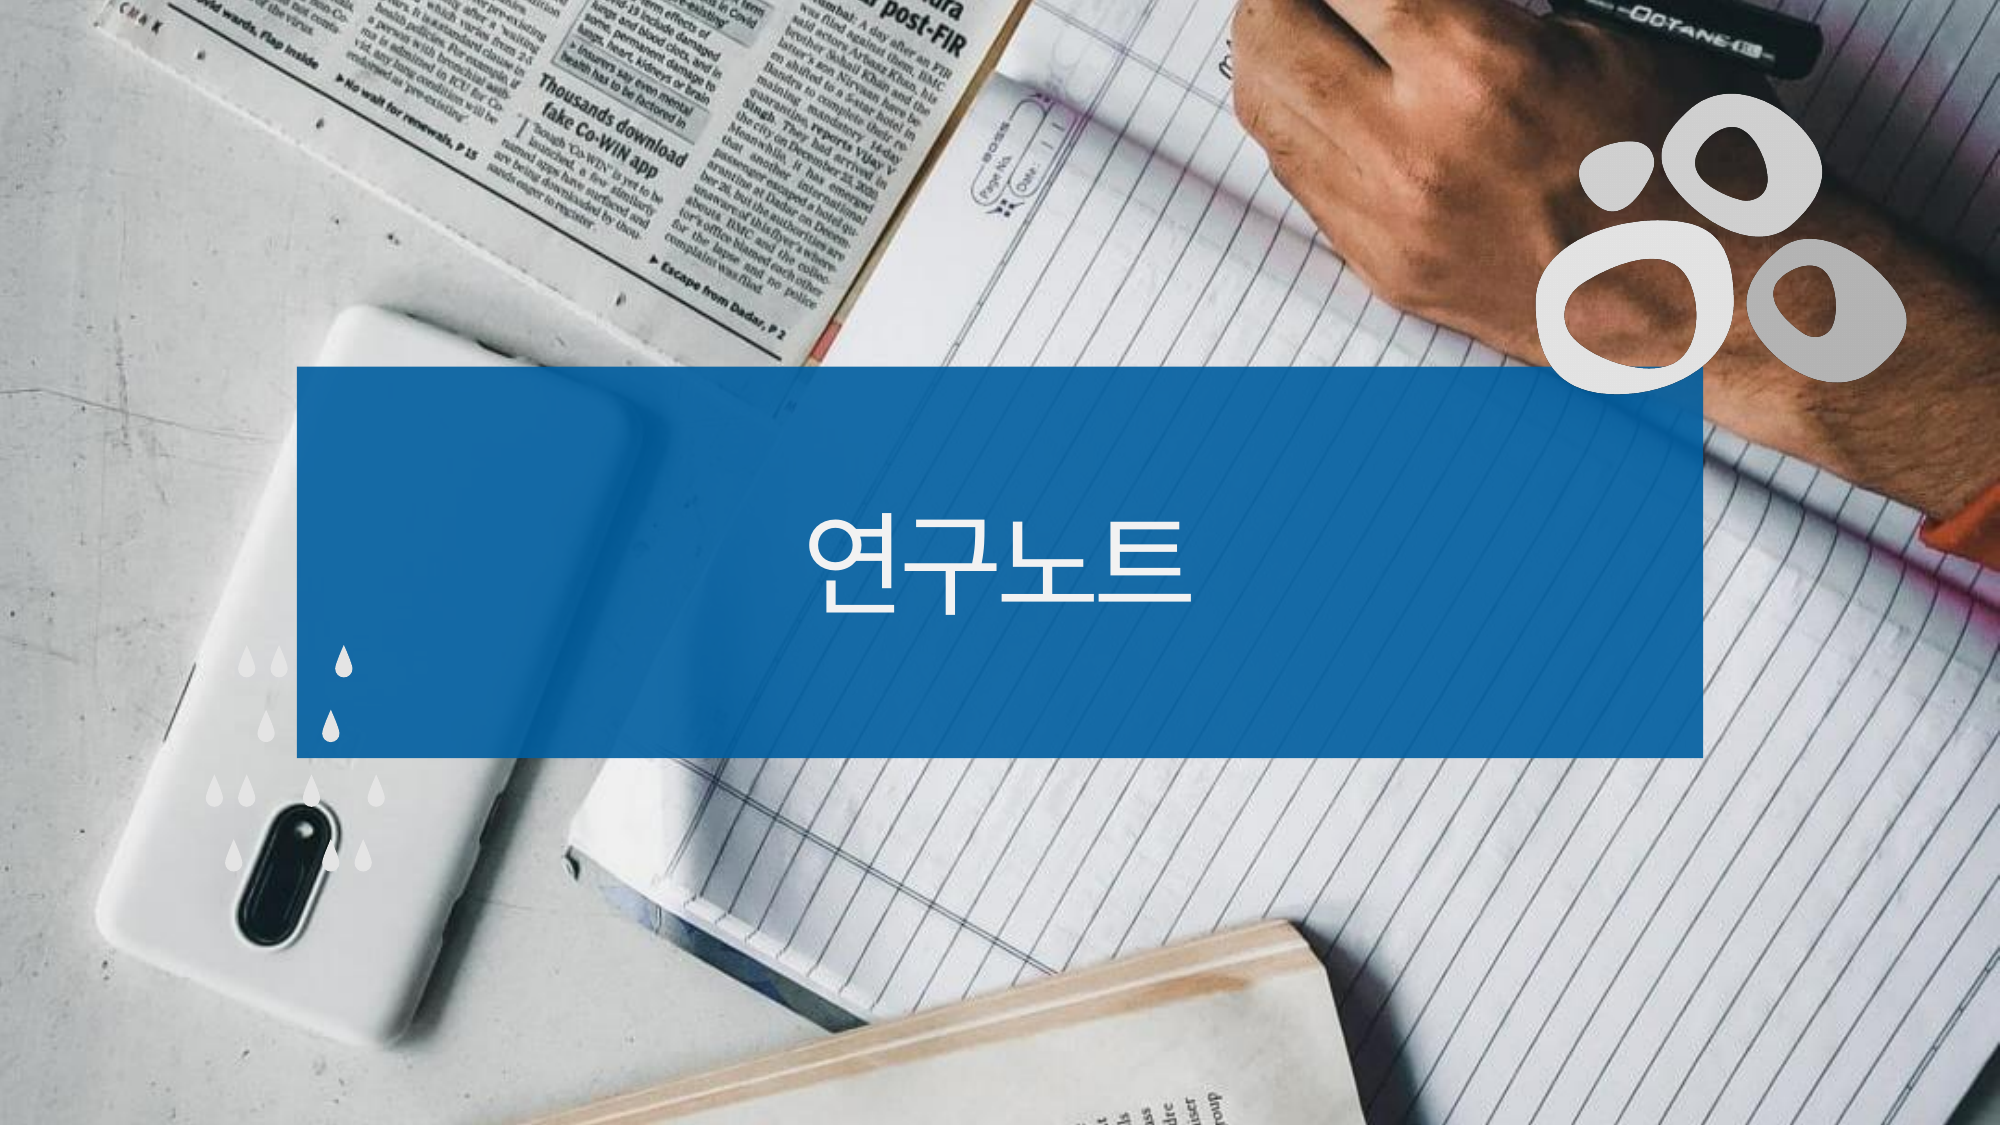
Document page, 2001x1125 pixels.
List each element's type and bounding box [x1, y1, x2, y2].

picture [0, 0, 2000, 1125]
text_box [205, 644, 385, 872]
